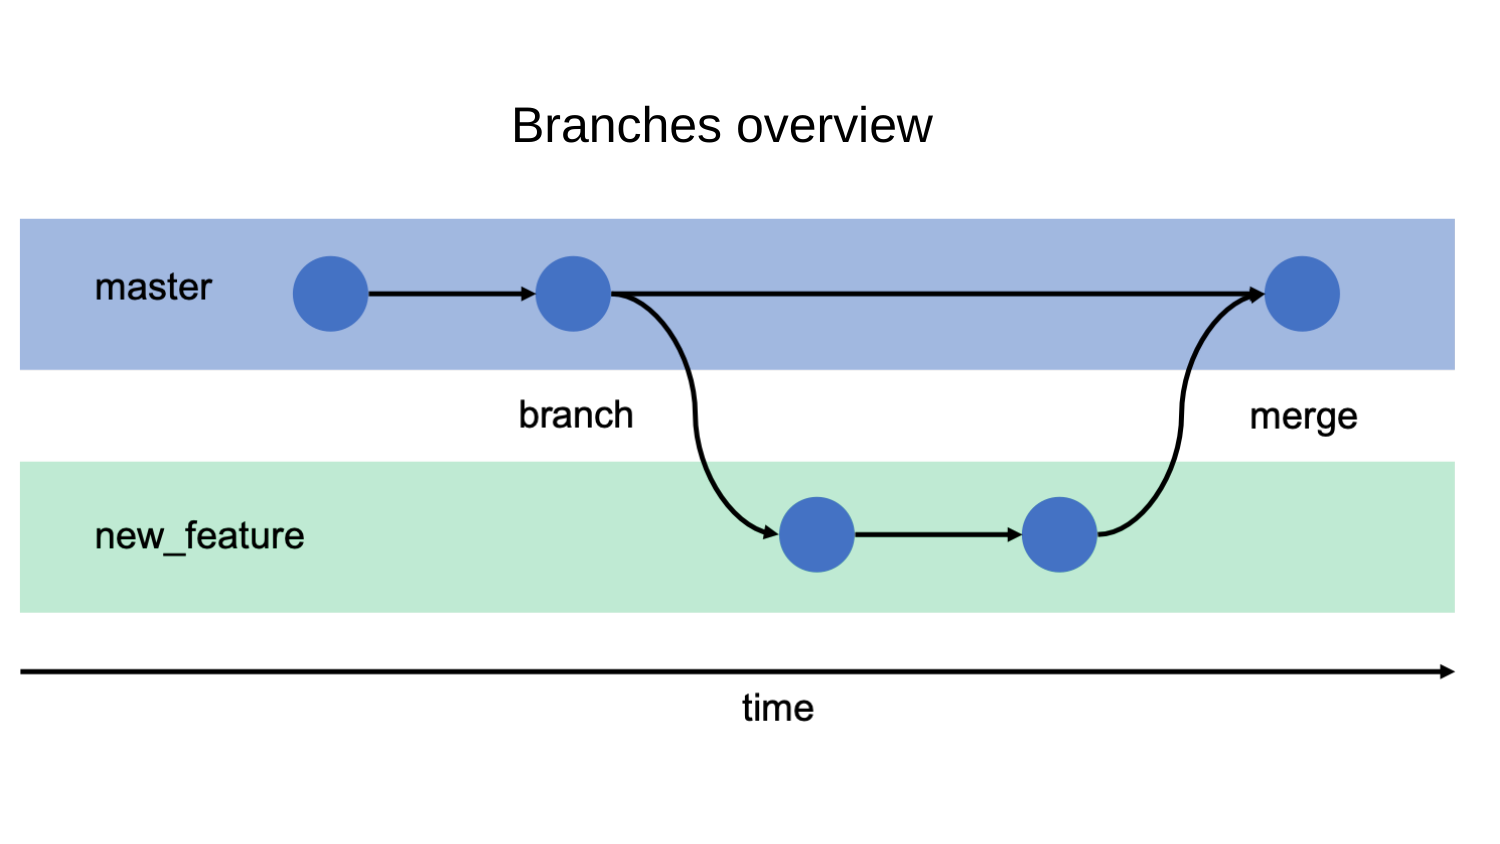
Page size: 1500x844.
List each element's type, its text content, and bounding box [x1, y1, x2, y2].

picture [19, 218, 1470, 751]
text_box Branches overview [444, 77, 1001, 164]
